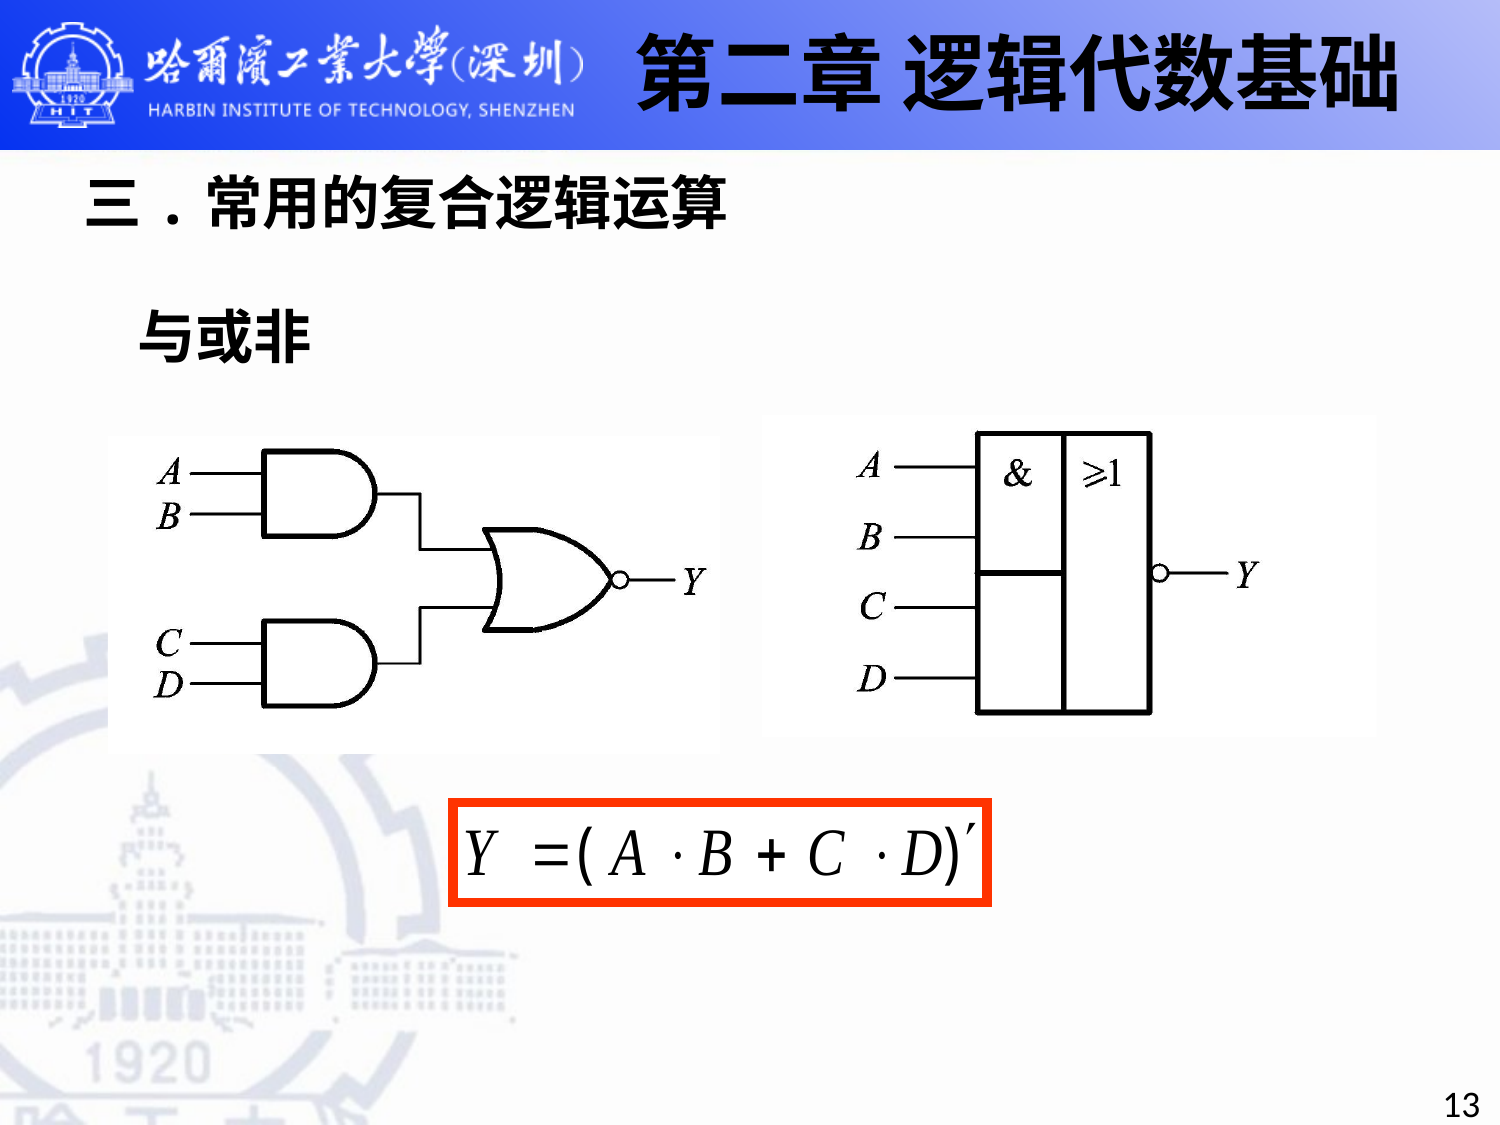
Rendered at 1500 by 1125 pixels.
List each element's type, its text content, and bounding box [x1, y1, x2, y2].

picture [0, 149, 1500, 1125]
picture [12, 22, 583, 128]
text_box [457, 807, 983, 898]
text_box 第二章 逻辑代数基础 [619, 14, 1500, 129]
text_box 三.常用的复合逻辑运算 [68, 158, 858, 244]
list 与或非 [68, 300, 413, 416]
